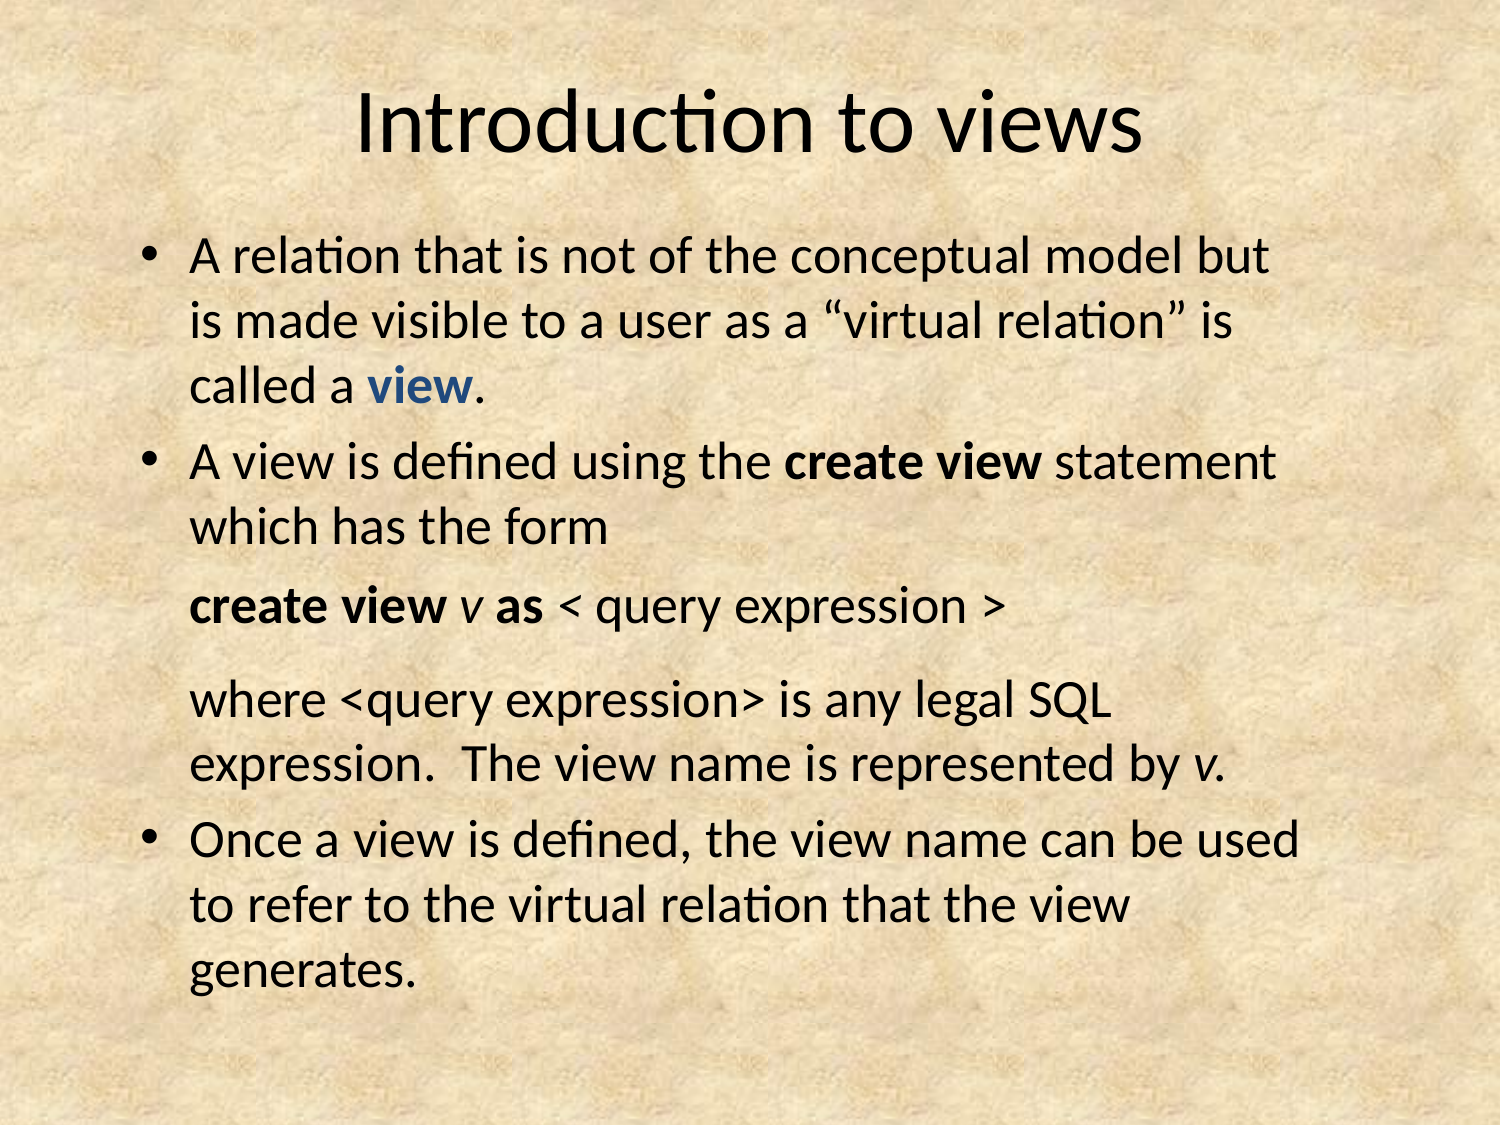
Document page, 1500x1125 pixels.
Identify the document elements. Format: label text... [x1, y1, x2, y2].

list A relation that is not of the conceptual model but is made visible to a user as a “virtual relation” is called a view. A view is defined using the create view statement which has the form create view v as < query expression > where <query expression> is any legal SQL expression. The view name is represented by v. Once a view is defined, the view name can be used to refer to the virtual relation that the view generates. [125, 212, 1324, 1012]
picture [0, 0, 1500, 1125]
title Introduction to views [75, 45, 1425, 188]
